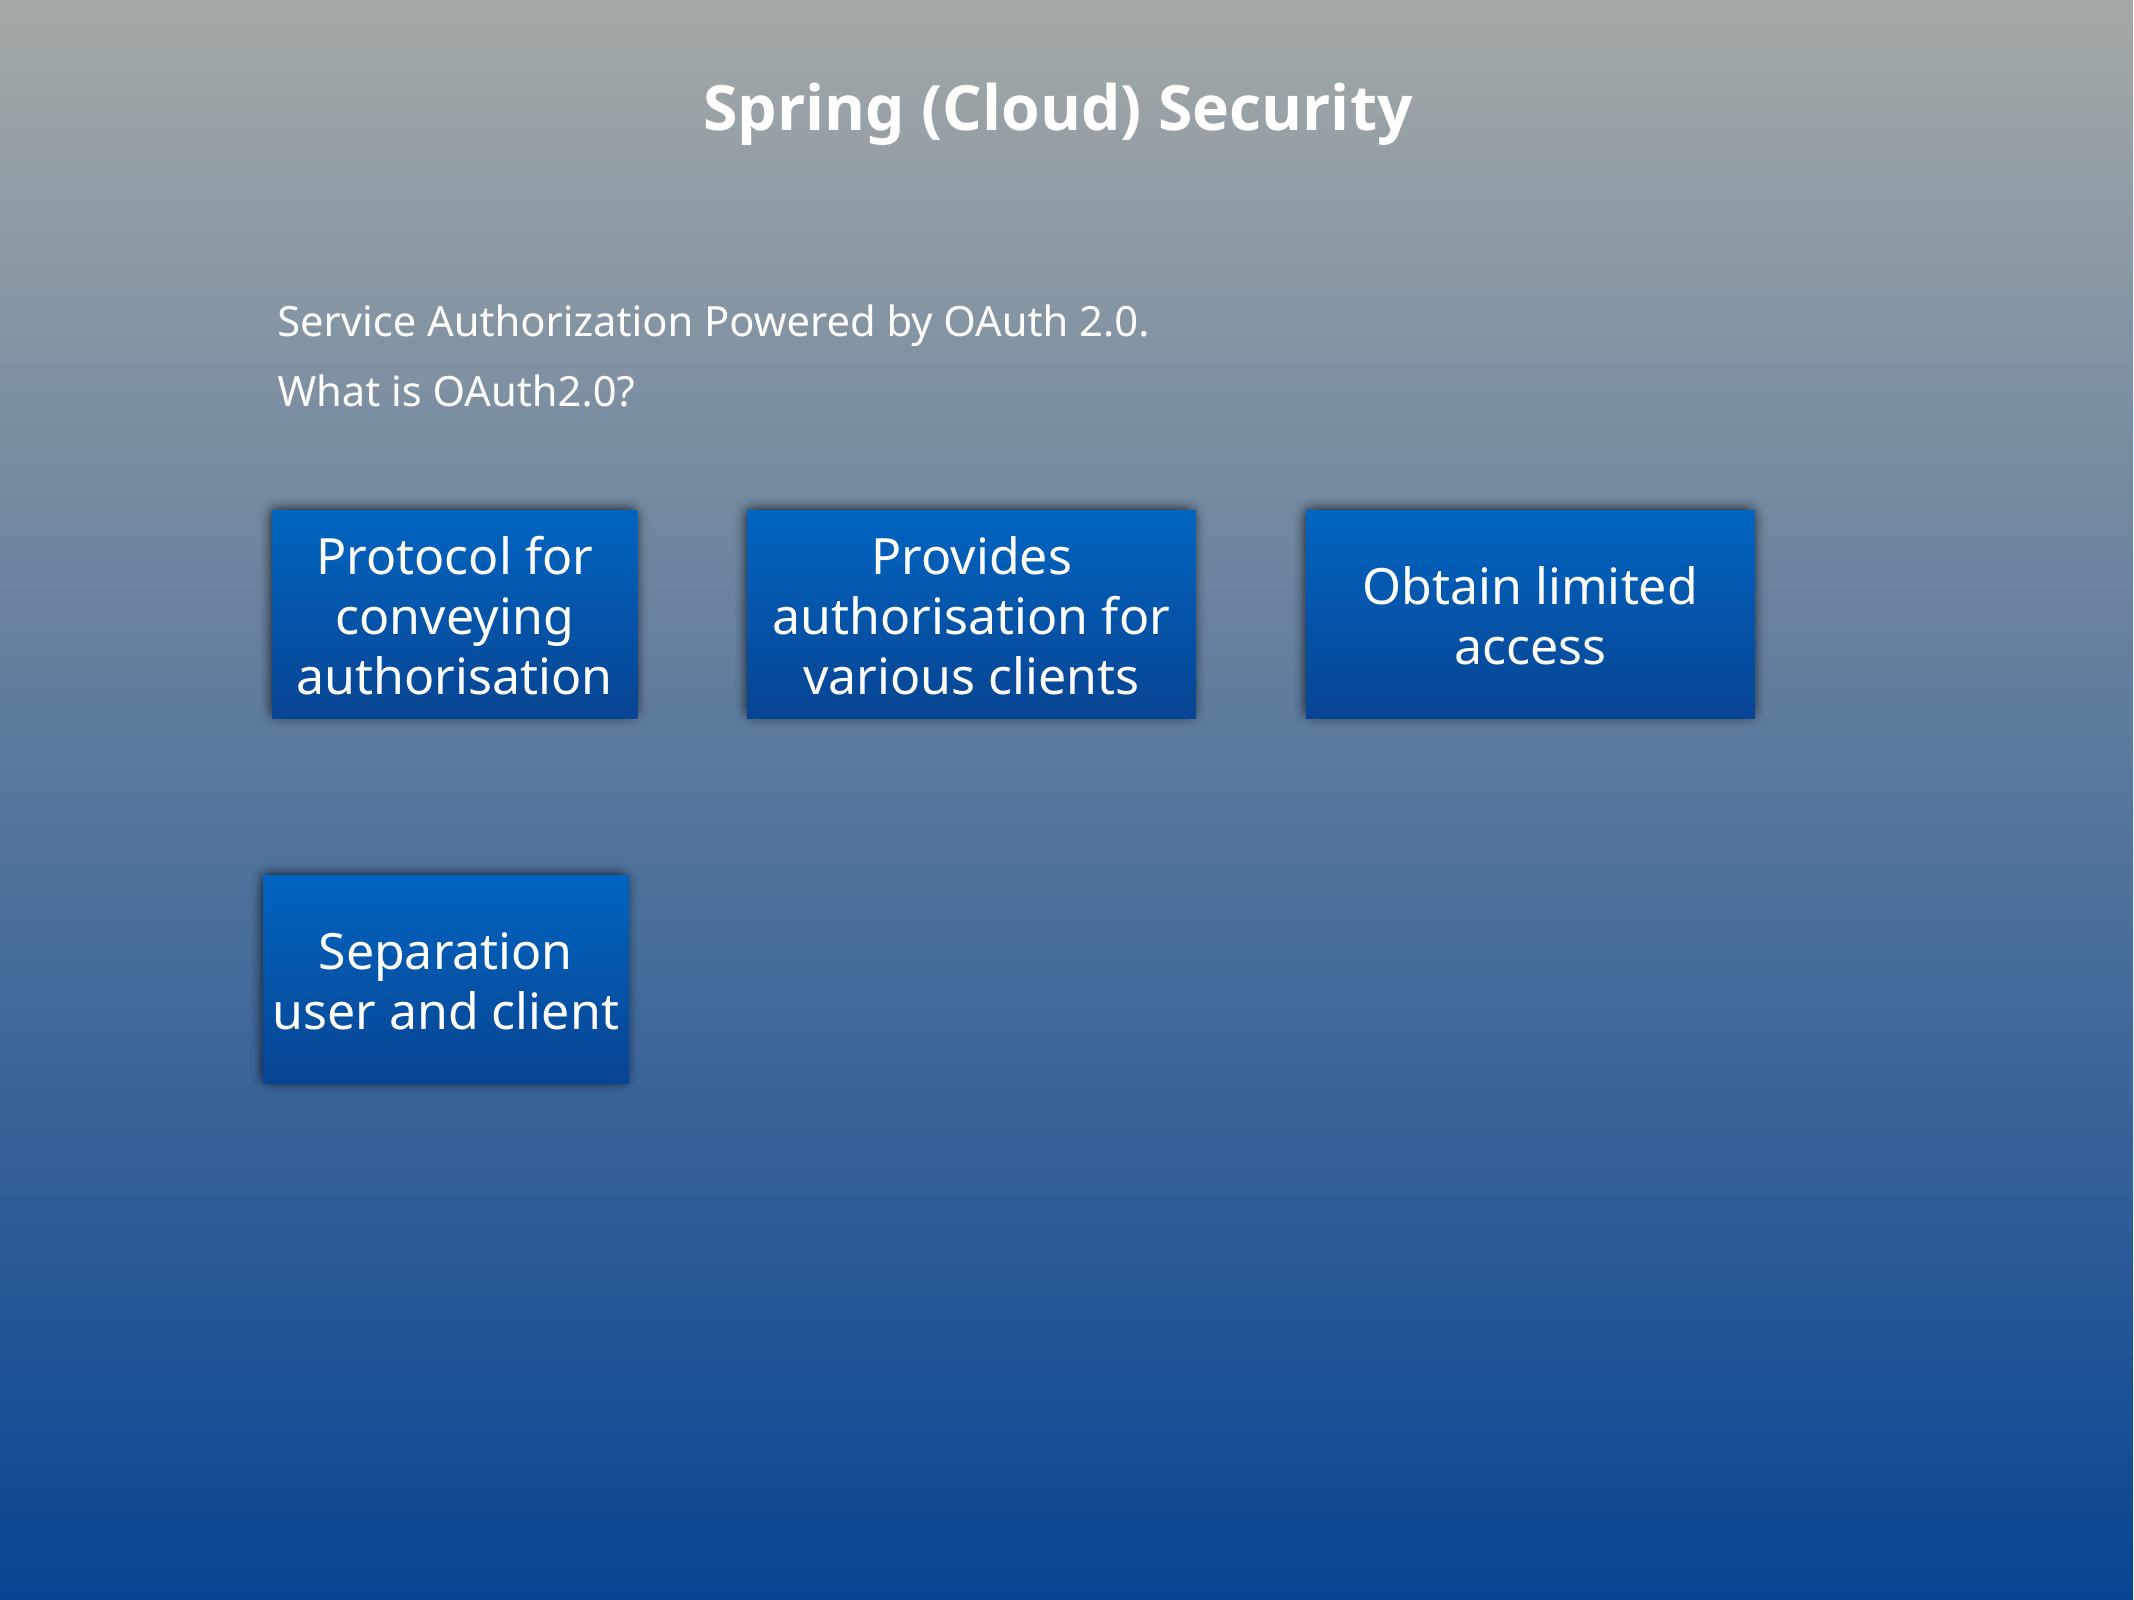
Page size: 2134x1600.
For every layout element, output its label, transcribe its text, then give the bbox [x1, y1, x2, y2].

text_box Spring (Cloud) Security [0, 59, 2134, 152]
text_box Separation user and client [263, 875, 629, 1084]
text_box Protocol for conveying authorisation [272, 510, 638, 719]
text_box Provides authorisation for various clients [747, 510, 1197, 719]
text_box Service Authorization Powered by OAuth 2.0. [268, 286, 2098, 354]
text_box Obtain limited access [1305, 510, 1755, 719]
text_box What is OAuth2.0? [269, 356, 863, 423]
